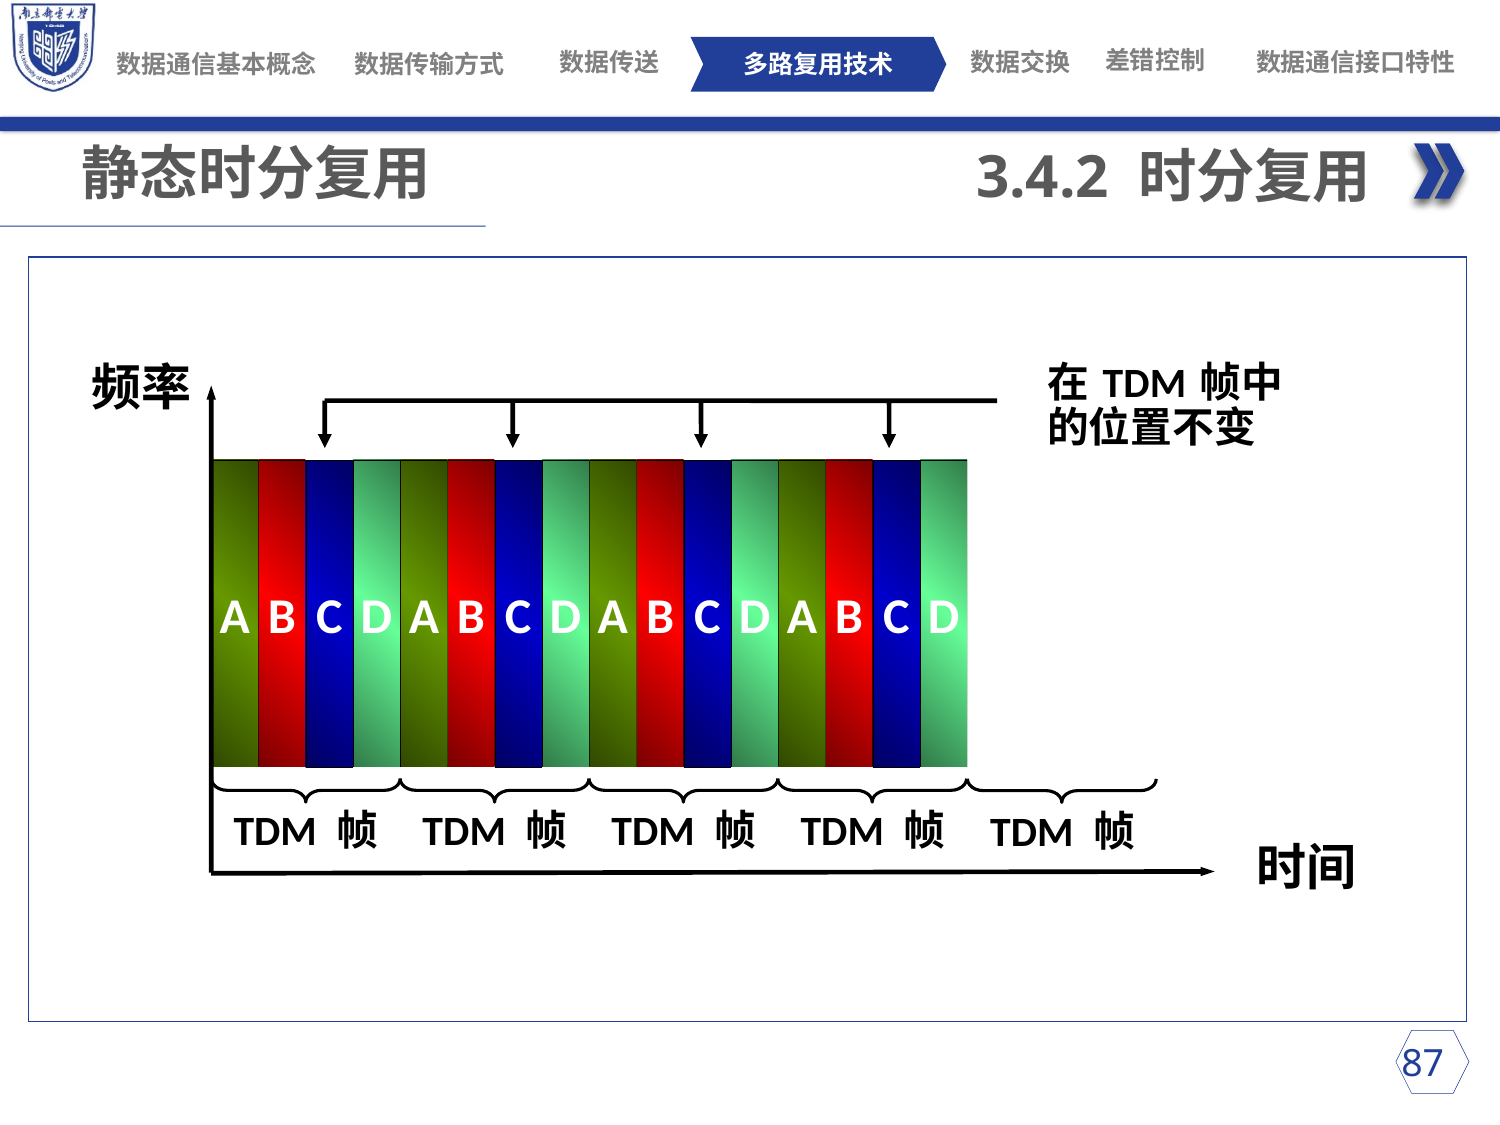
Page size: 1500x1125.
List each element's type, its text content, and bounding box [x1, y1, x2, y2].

text_box 数据传输方式 [321, 48, 539, 79]
text_box 数据通信基本概念 [113, 48, 321, 79]
text_box 多路复用技术 [709, 48, 927, 79]
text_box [0, 116, 1500, 217]
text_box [911, 44, 1500, 76]
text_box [1414, 143, 1465, 199]
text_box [1362, 1029, 1493, 1095]
text_box 数据传送 [514, 45, 705, 76]
text_box [688, 35, 943, 93]
picture [0, 0, 108, 93]
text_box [28, 257, 1467, 1022]
